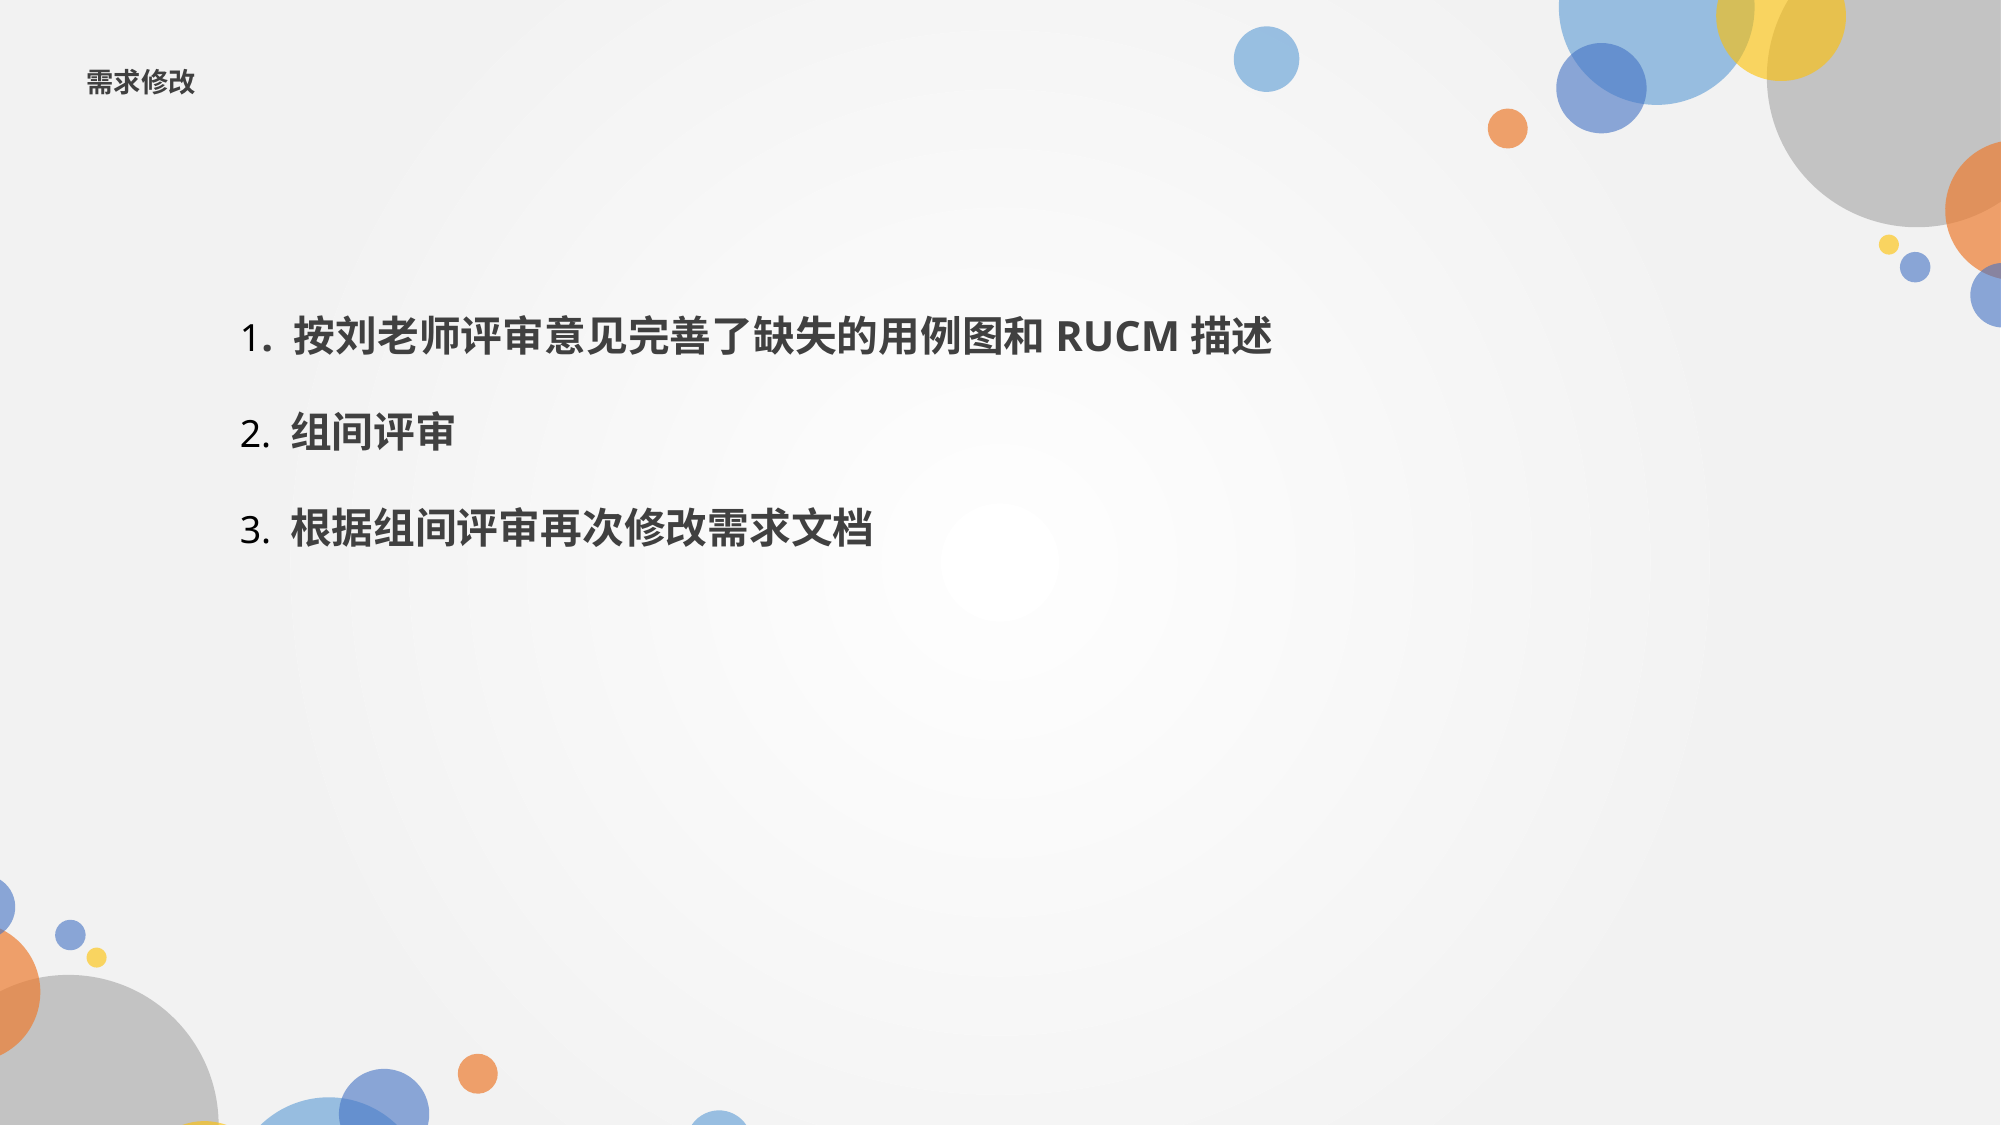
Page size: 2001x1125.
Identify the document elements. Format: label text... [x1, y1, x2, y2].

text_box 1. 按刘老师评审意见完善了缺失的用例图和RUCM描述 [225, 301, 1641, 367]
text_box 2. 组间评审 [225, 398, 1641, 463]
list 需求修改 [71, 41, 630, 108]
text_box 3. 根据组间评审再次修改需求文档 [225, 494, 1641, 559]
